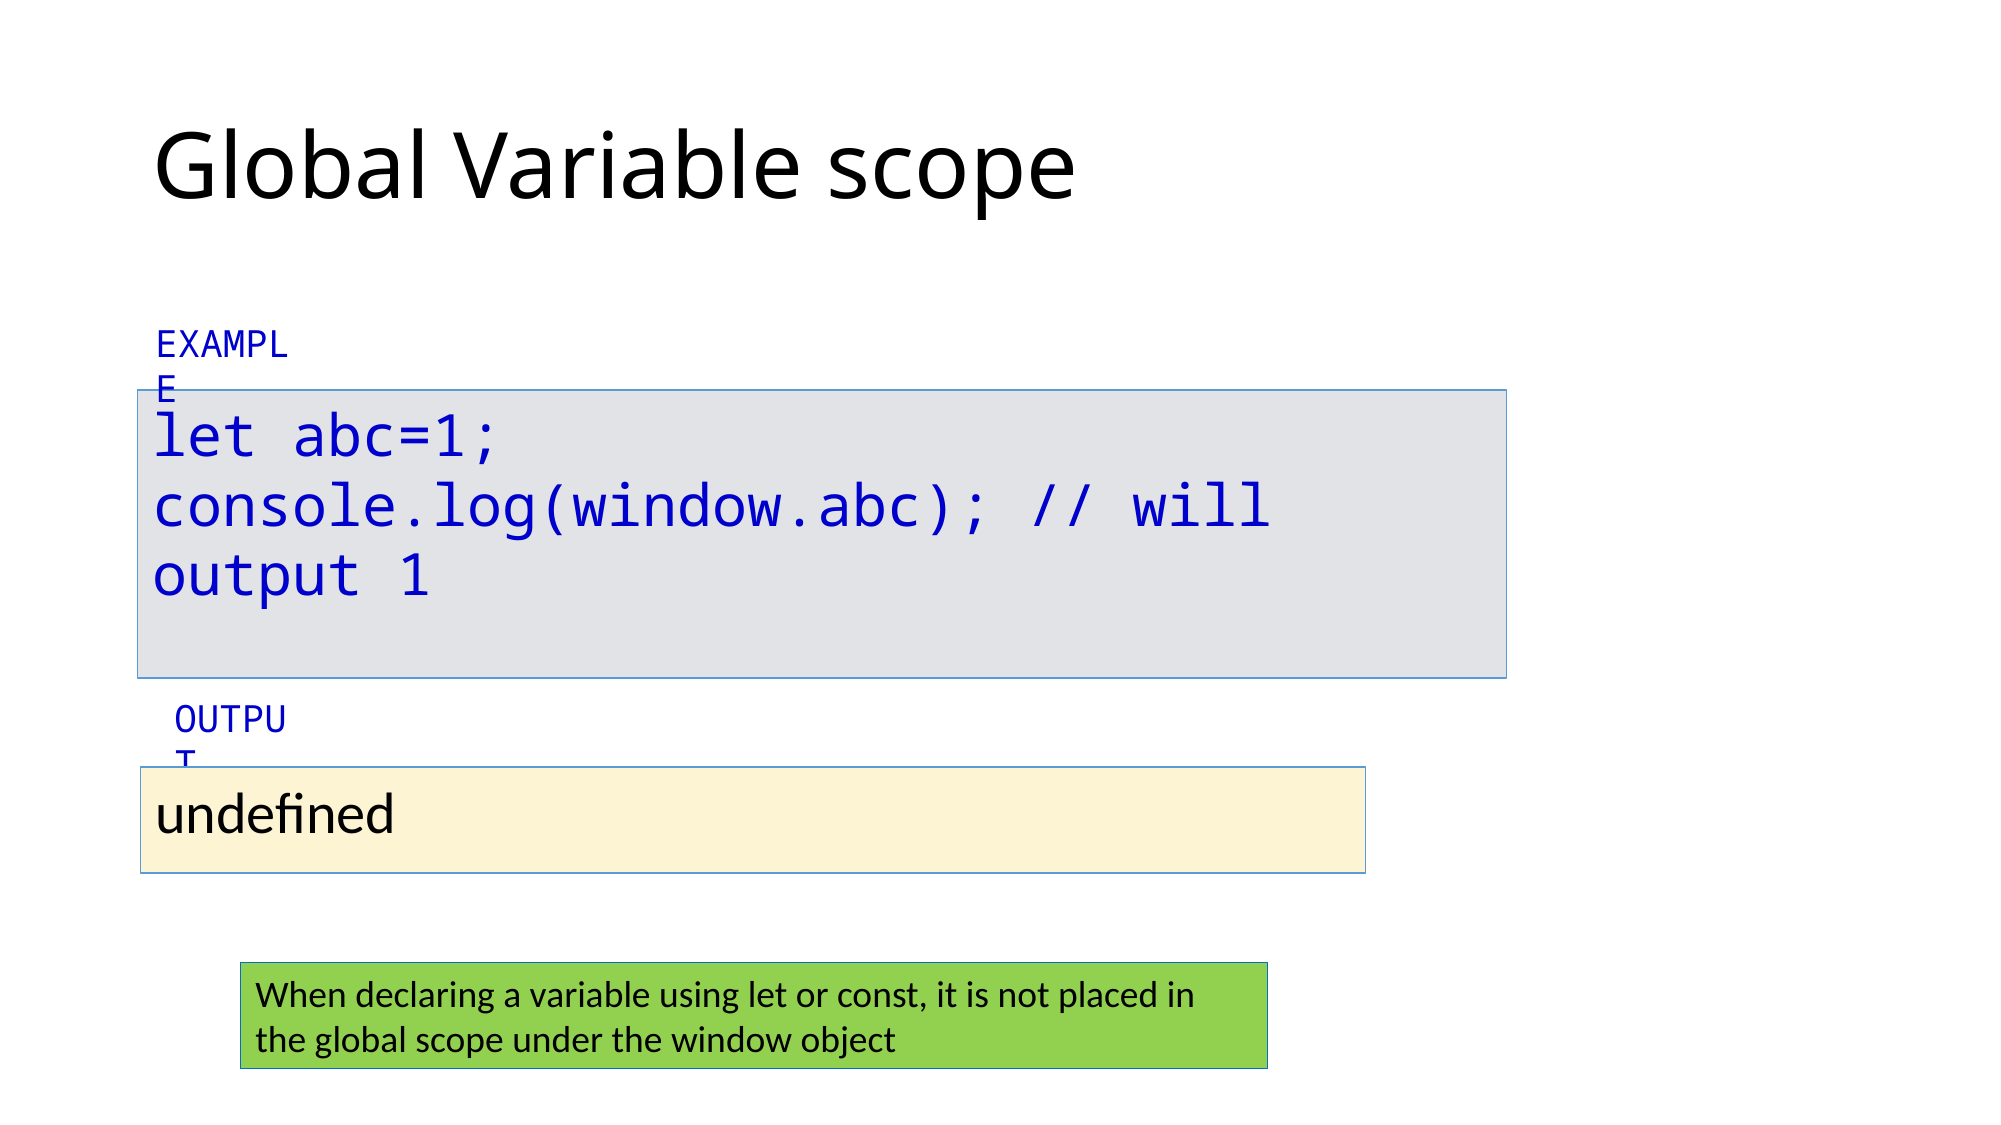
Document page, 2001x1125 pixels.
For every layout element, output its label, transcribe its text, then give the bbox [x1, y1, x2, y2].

text_box EXAMPLE [140, 312, 317, 373]
text_box let abc=1; console.log(window.abc); // will output 1 [137, 390, 1507, 678]
title Global Variable scope [137, 59, 1863, 278]
text_box When declaring a variable using let or const, it is not placed in the global scope under the window object [240, 962, 1268, 1069]
text_box OUTPUT [159, 687, 315, 748]
text_box undefined [140, 767, 1366, 874]
